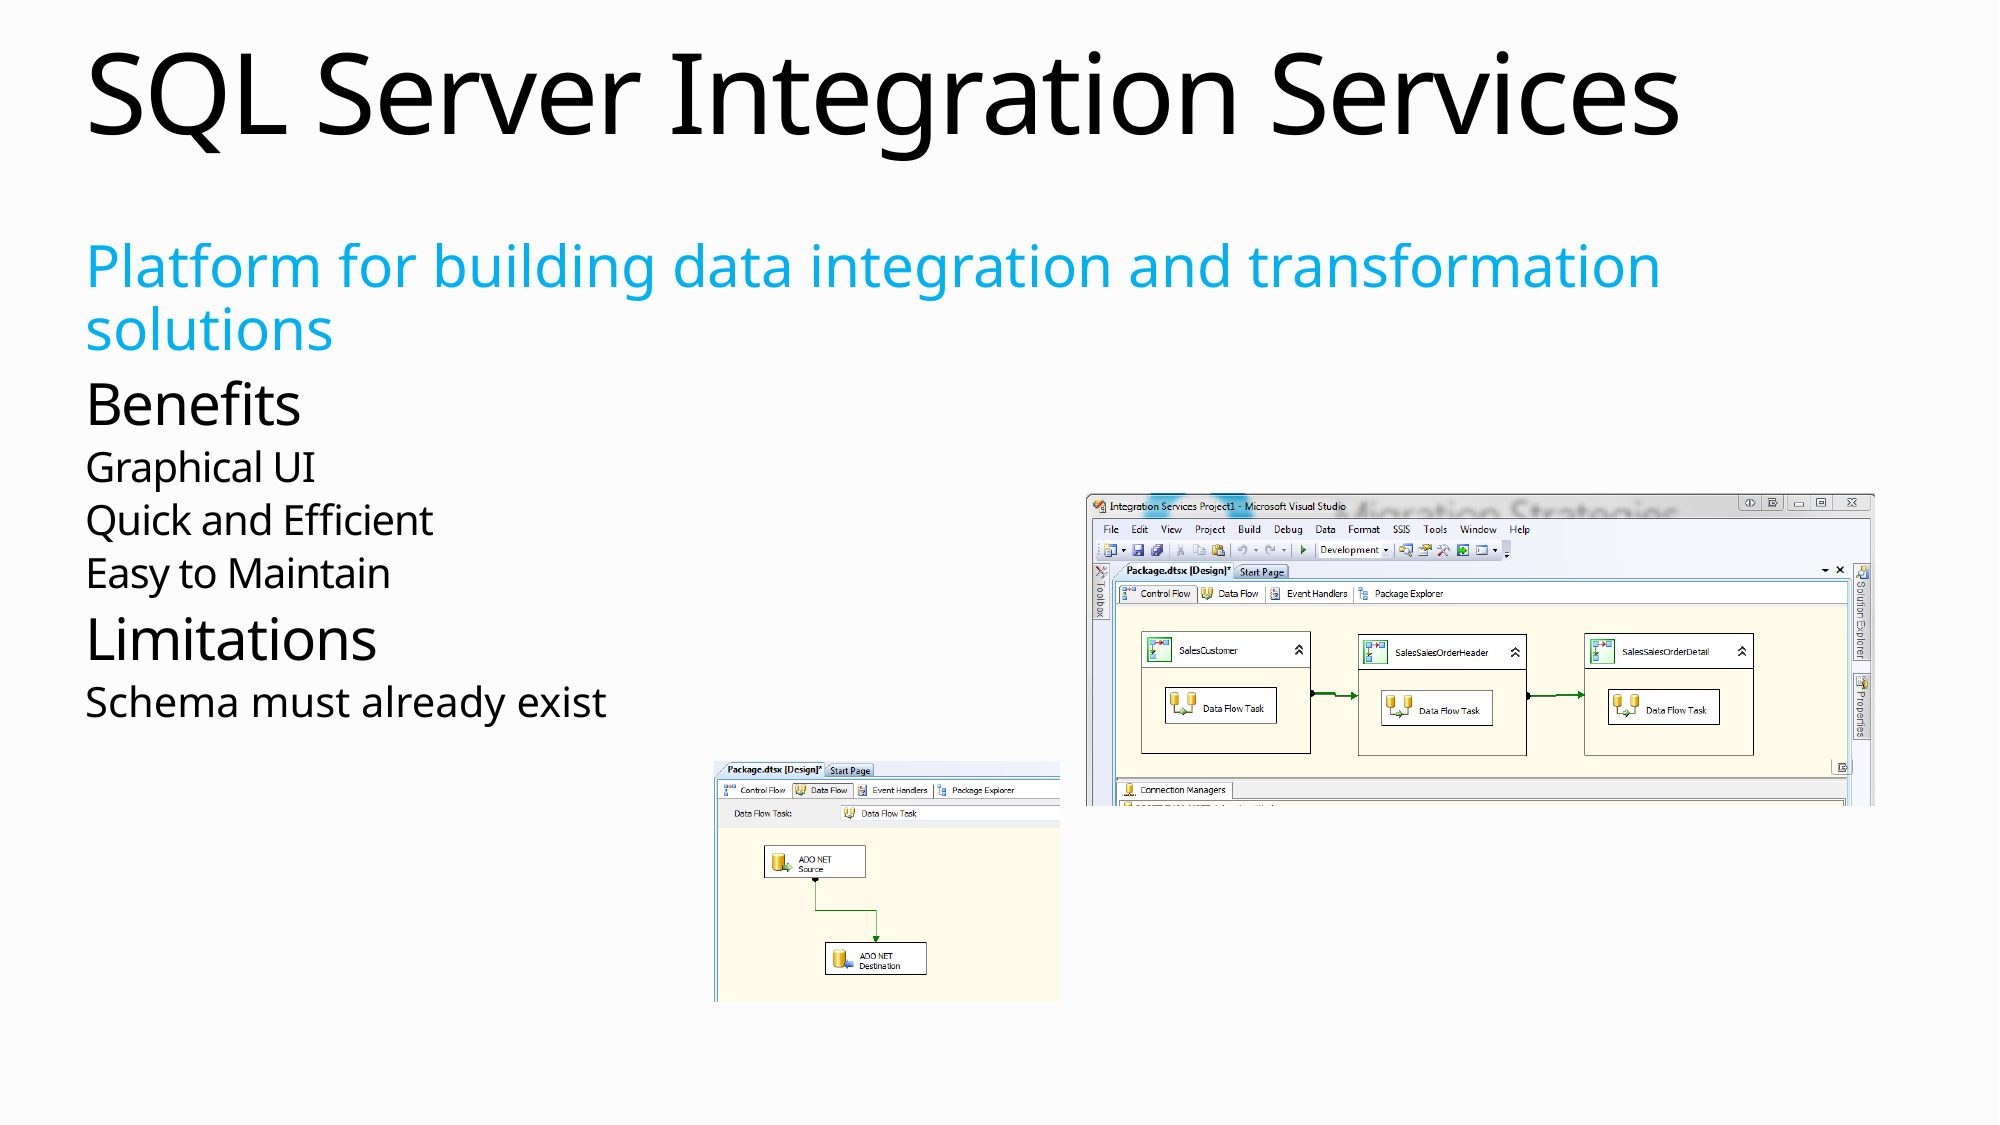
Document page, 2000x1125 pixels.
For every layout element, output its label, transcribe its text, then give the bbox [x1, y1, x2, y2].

title SQL Server Integration Services [85, 37, 1914, 161]
picture [714, 760, 1060, 1002]
picture [1086, 493, 1876, 807]
list Platform for building data integration and transformation solutions Benefits Graphical UI Quick and Efficient Easy to Maintain Limitations Schema must already exist [85, 237, 1914, 679]
